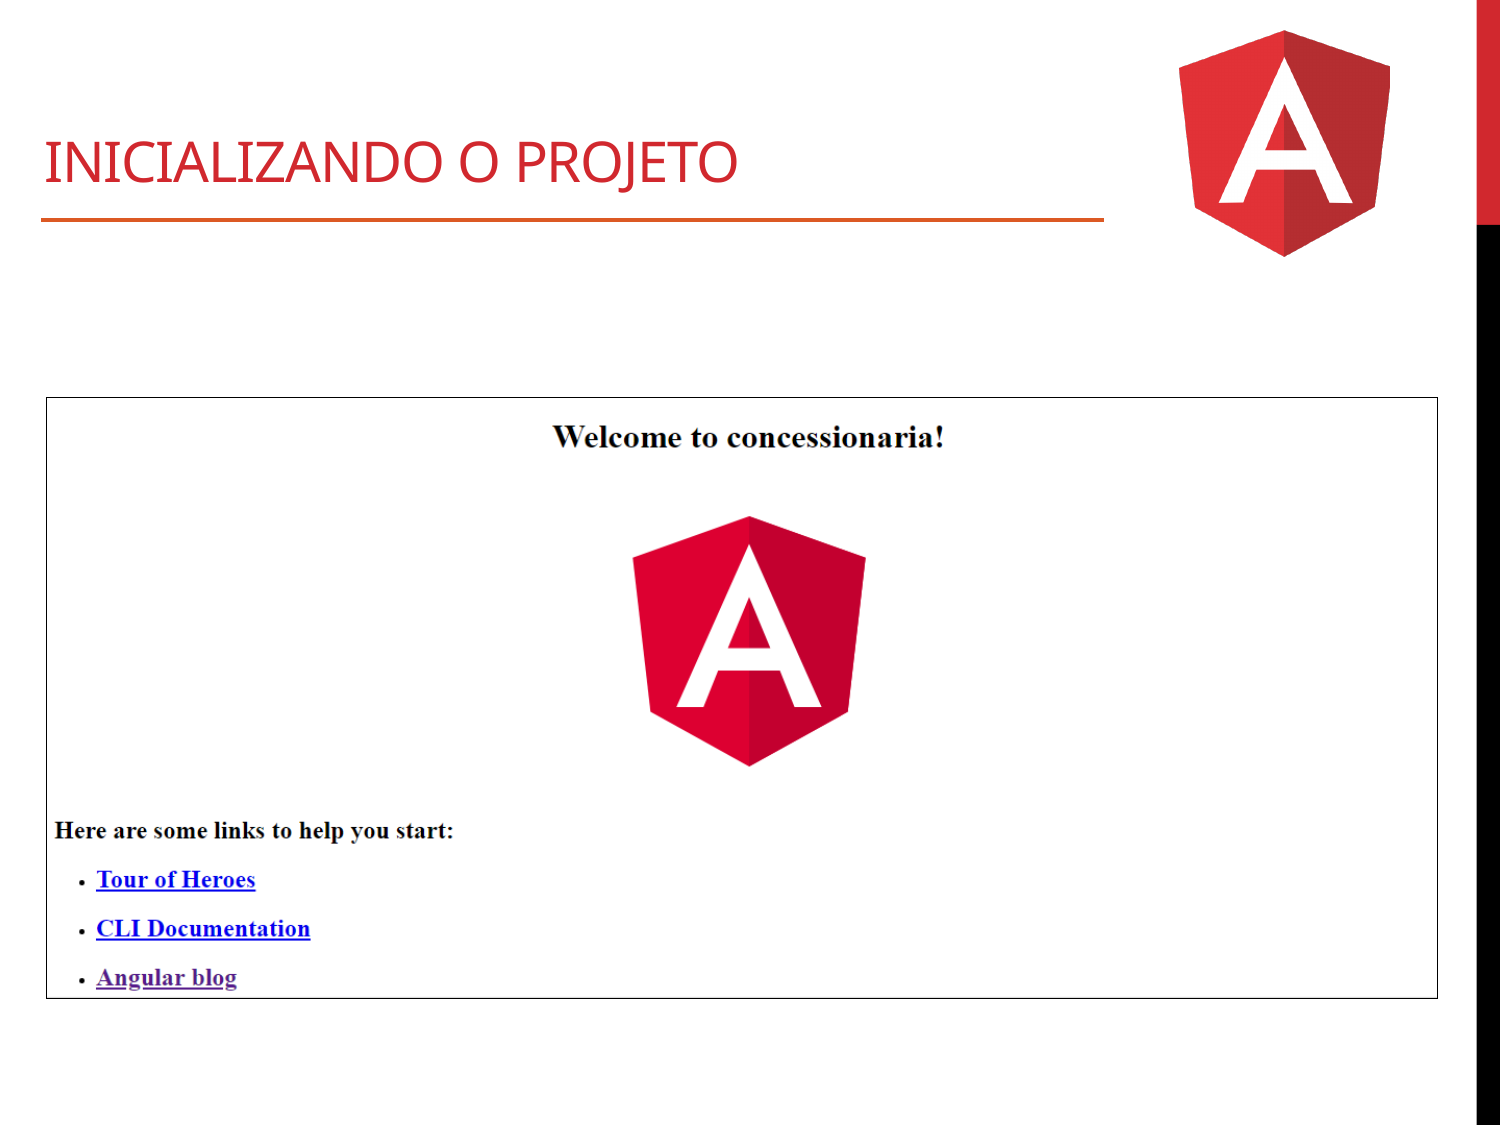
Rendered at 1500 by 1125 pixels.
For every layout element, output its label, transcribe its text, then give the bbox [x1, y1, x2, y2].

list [46, 396, 1439, 999]
picture [1173, 25, 1391, 262]
title Inicializando o projeto [29, 53, 1172, 202]
